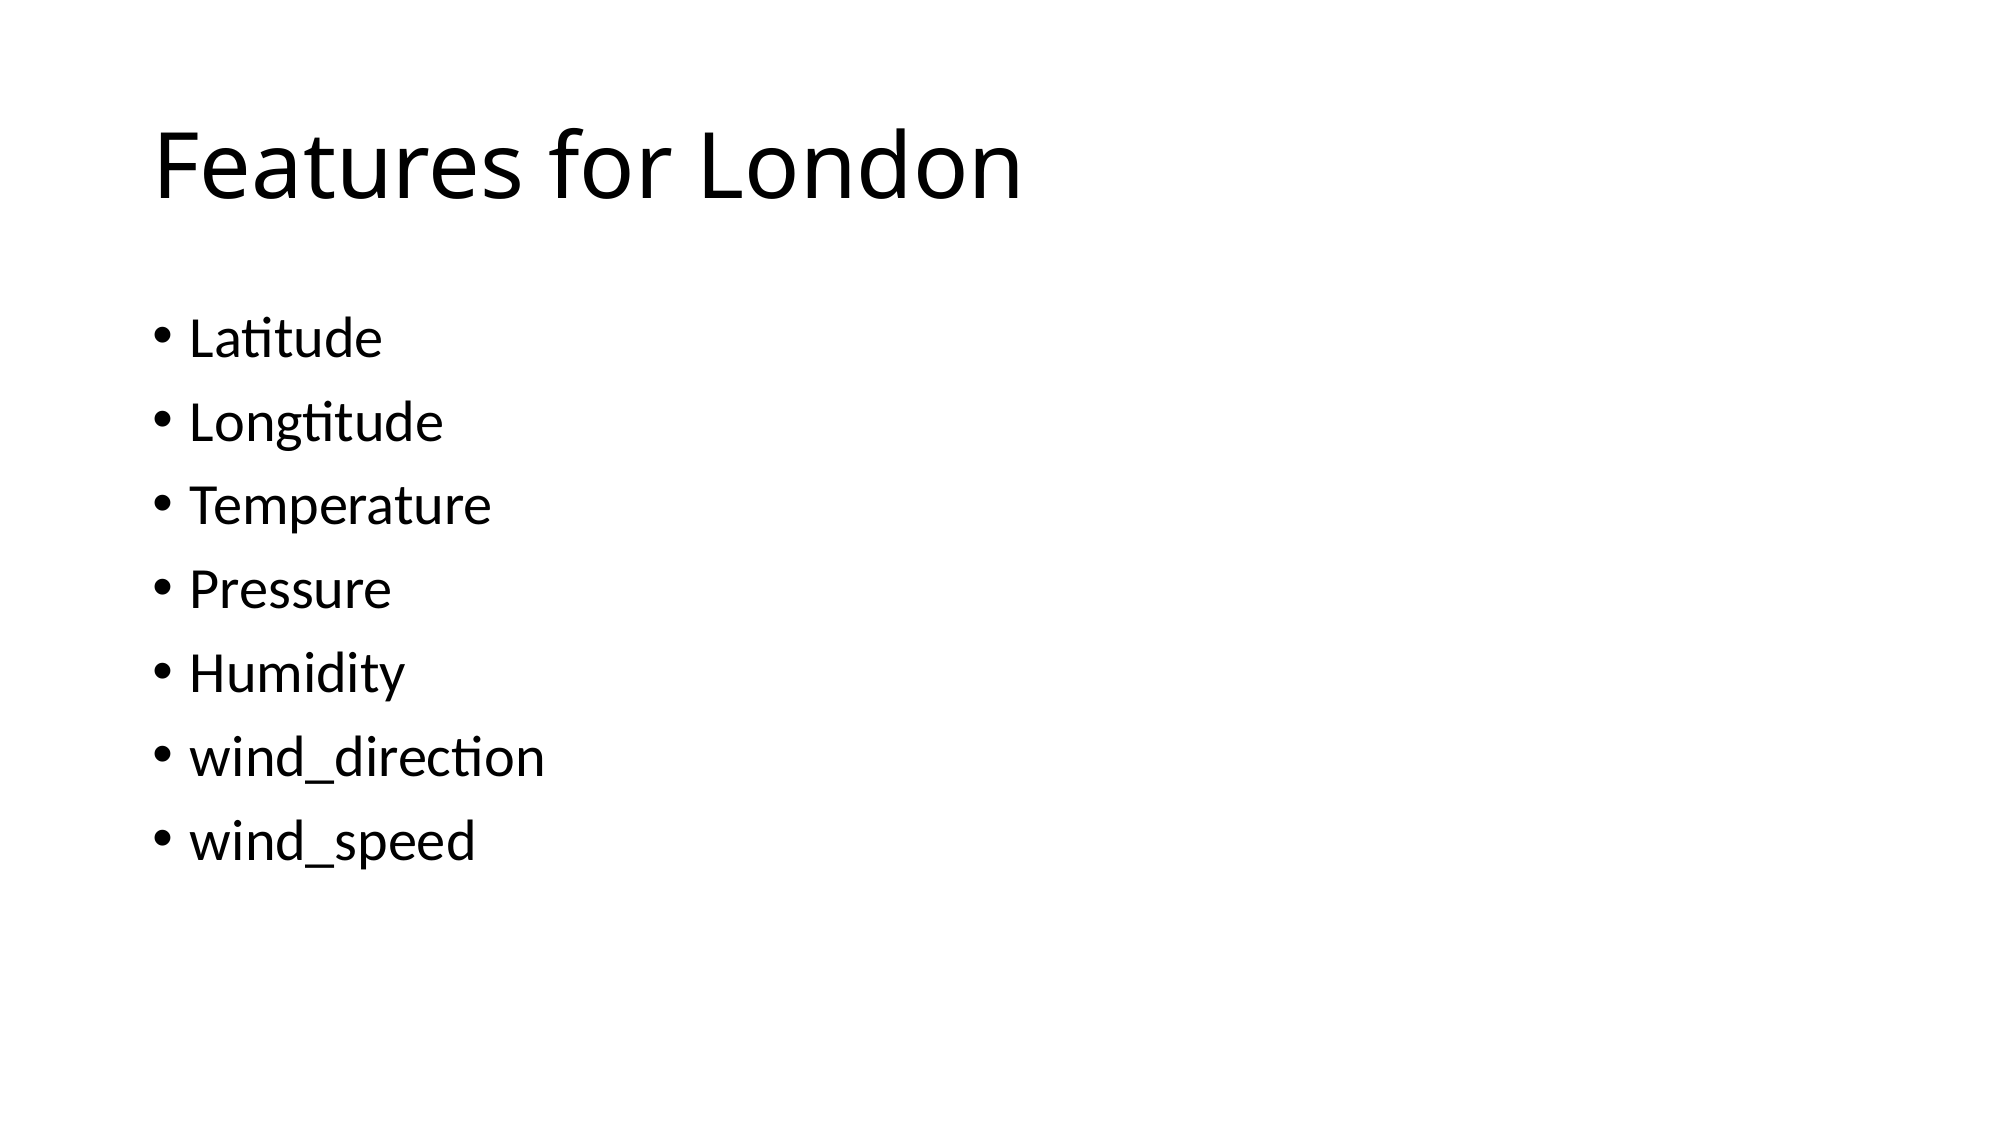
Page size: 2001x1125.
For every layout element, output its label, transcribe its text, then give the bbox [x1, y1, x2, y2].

list Latitude Longtitude Temperature Pressure Humidity wind_direction wind_speed [137, 299, 1863, 1014]
title Features for London [137, 59, 1863, 278]
